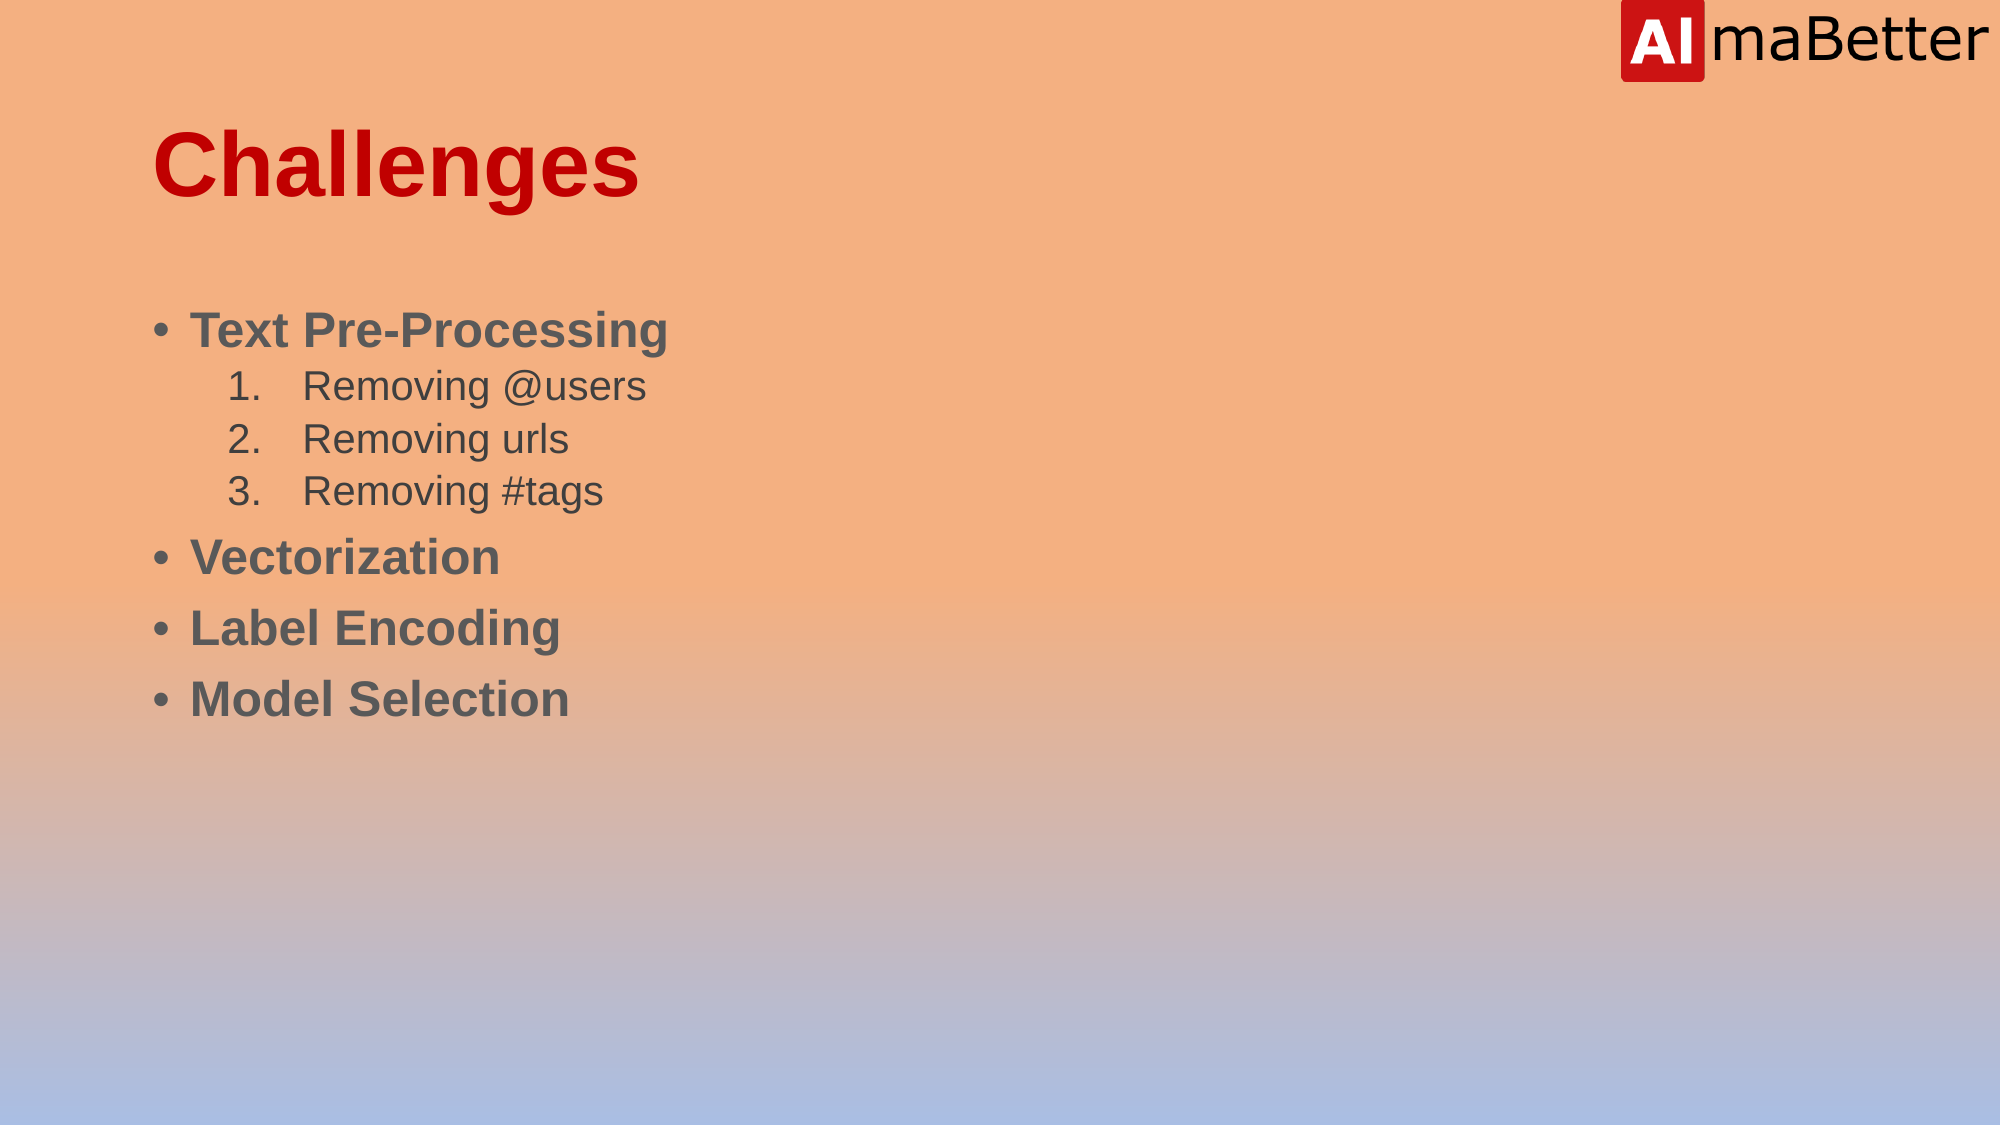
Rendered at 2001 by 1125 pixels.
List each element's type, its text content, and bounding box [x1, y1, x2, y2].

title Challenges [137, 59, 1863, 278]
list Text Pre-Processing Removing @users Removing urls Removing #tags Vectorization Label Encoding Model Selection [137, 299, 1863, 1014]
picture [1620, 0, 1989, 85]
